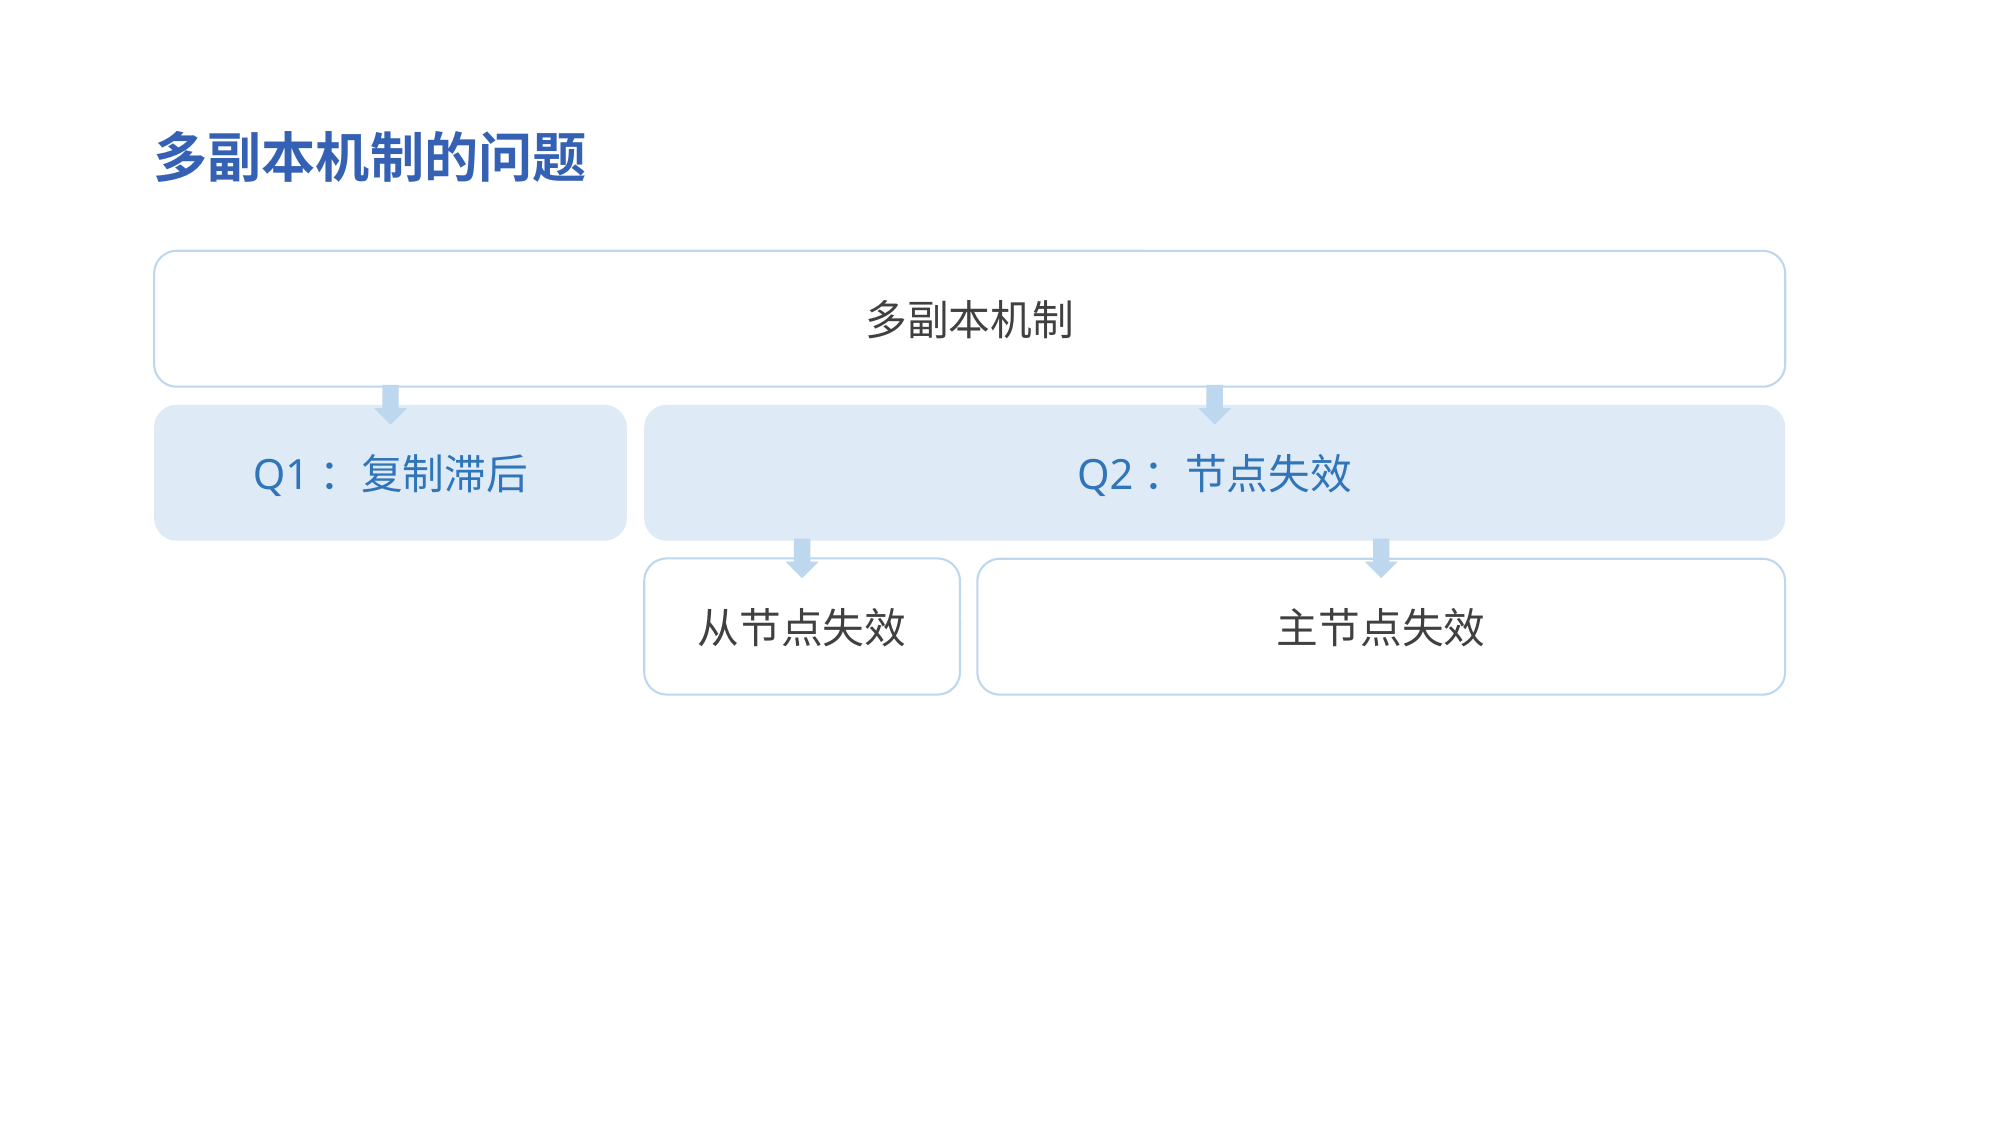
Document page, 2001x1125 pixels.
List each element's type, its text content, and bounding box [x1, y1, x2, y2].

text_box Q2：节点失效 [643, 403, 1787, 542]
text_box 从节点失效 [643, 557, 962, 696]
text_box 多副本机制 [153, 249, 1787, 388]
text_box [783, 537, 822, 580]
text_box Q1：复制滞后 [153, 403, 628, 542]
text_box [1362, 537, 1401, 580]
text_box 多副本机制的问题 [138, 115, 1762, 196]
text_box [1195, 383, 1234, 427]
text_box [371, 383, 410, 427]
text_box 主节点失效 [976, 557, 1787, 696]
